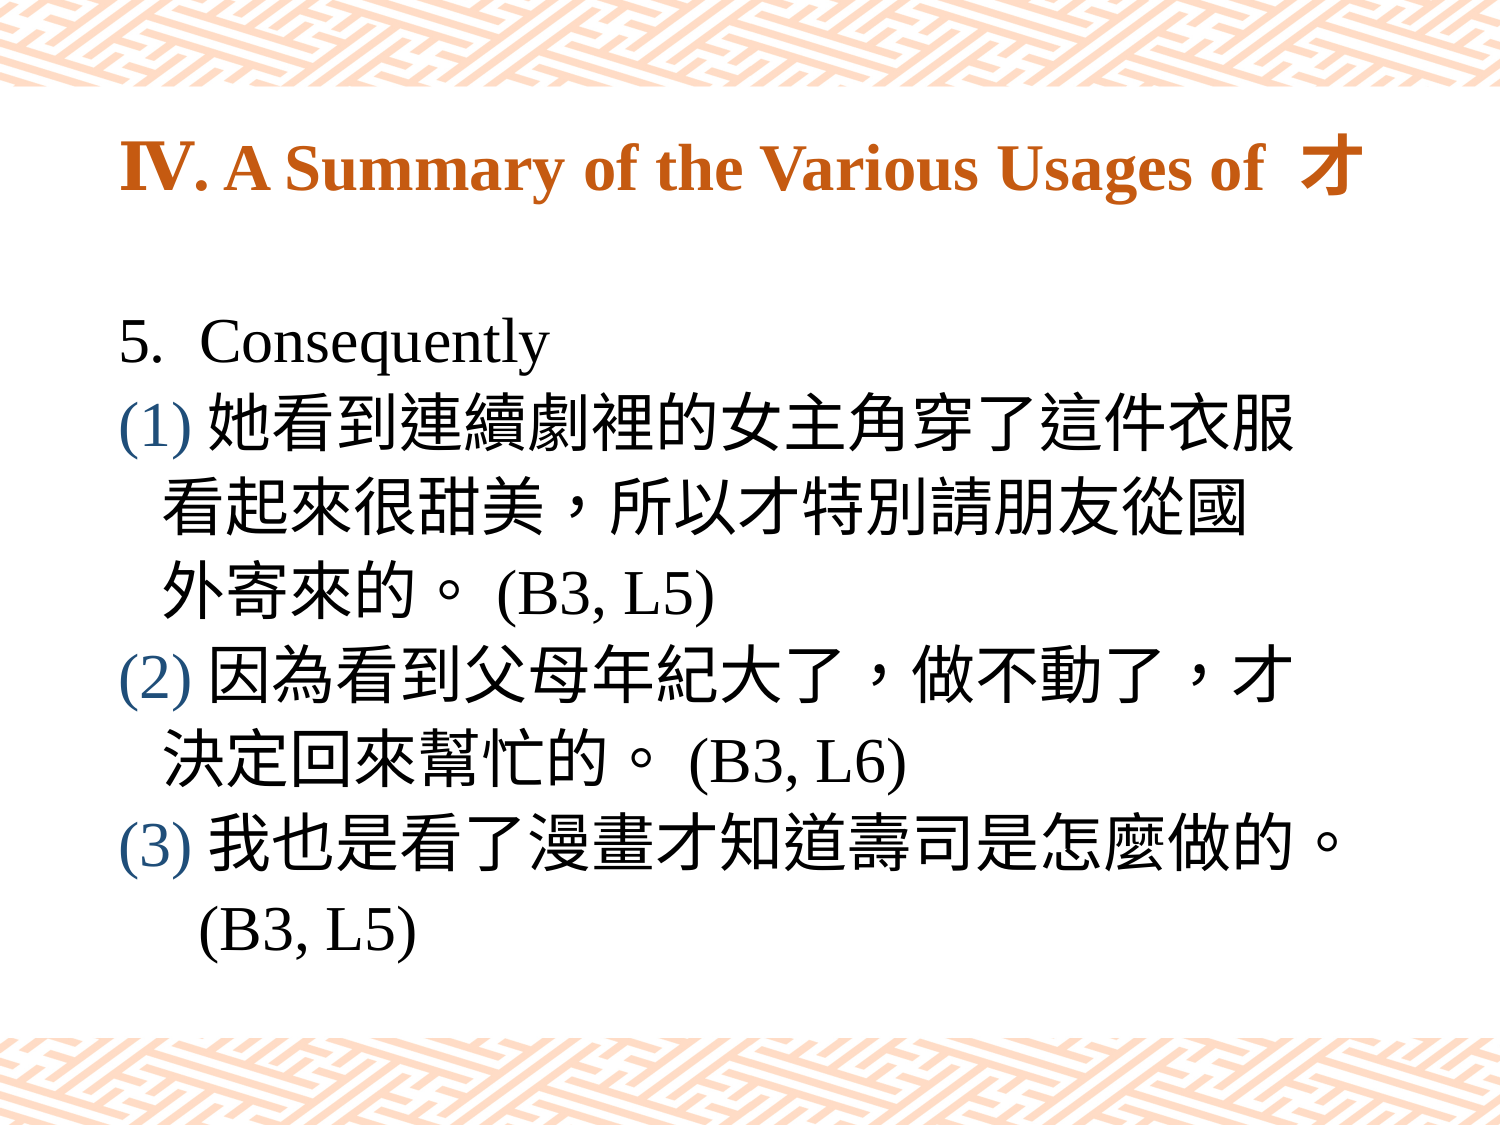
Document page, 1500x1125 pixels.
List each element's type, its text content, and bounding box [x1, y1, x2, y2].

picture [0, 0, 1500, 1125]
title Ⅳ. A Summary of the Various Usages of 才 [103, 59, 1397, 278]
list Consequently (1)她看到連續劇裡的女主角穿了這件衣服 看起來很甜美，所以才特別請朋友從國 外寄來的。(B3, L5) (2)因為看到父母年紀大了，做不動了，才 決定回來幫忙的。(B3, L6) (3)我也是看了漫畫才知道壽司是怎麼做的。 (B3, L5) [103, 299, 1397, 1014]
